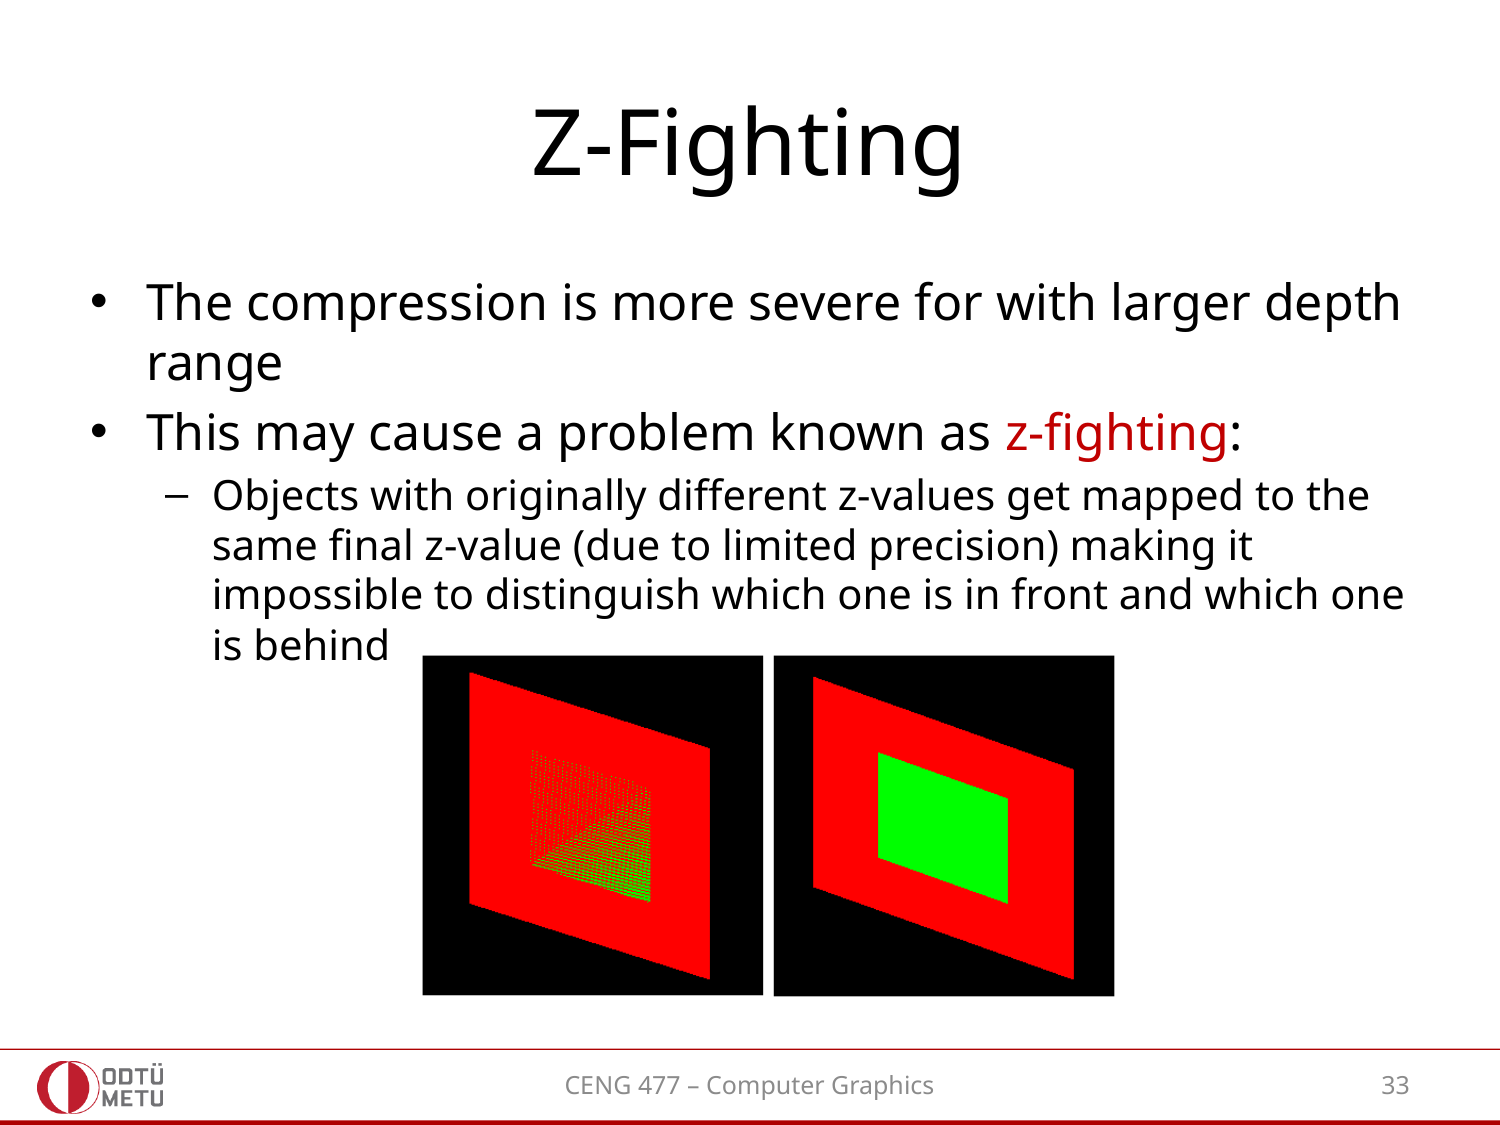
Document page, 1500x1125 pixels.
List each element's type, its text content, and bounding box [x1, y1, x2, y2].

slide_number 33 [1074, 1056, 1425, 1117]
list The compression is more severe for with larger depth range This may cause a problem known as z-fighting: Objects with originally different z-values get mapped to the same final z-value (due to limited precision) making it impossible to distinguish which one is in front and which one is behind [75, 262, 1425, 1005]
picture [412, 645, 1126, 1008]
title Z-Fighting [75, 45, 1425, 233]
footer CENG 477 – Computer Graphics [512, 1056, 988, 1117]
picture [37, 1061, 163, 1114]
